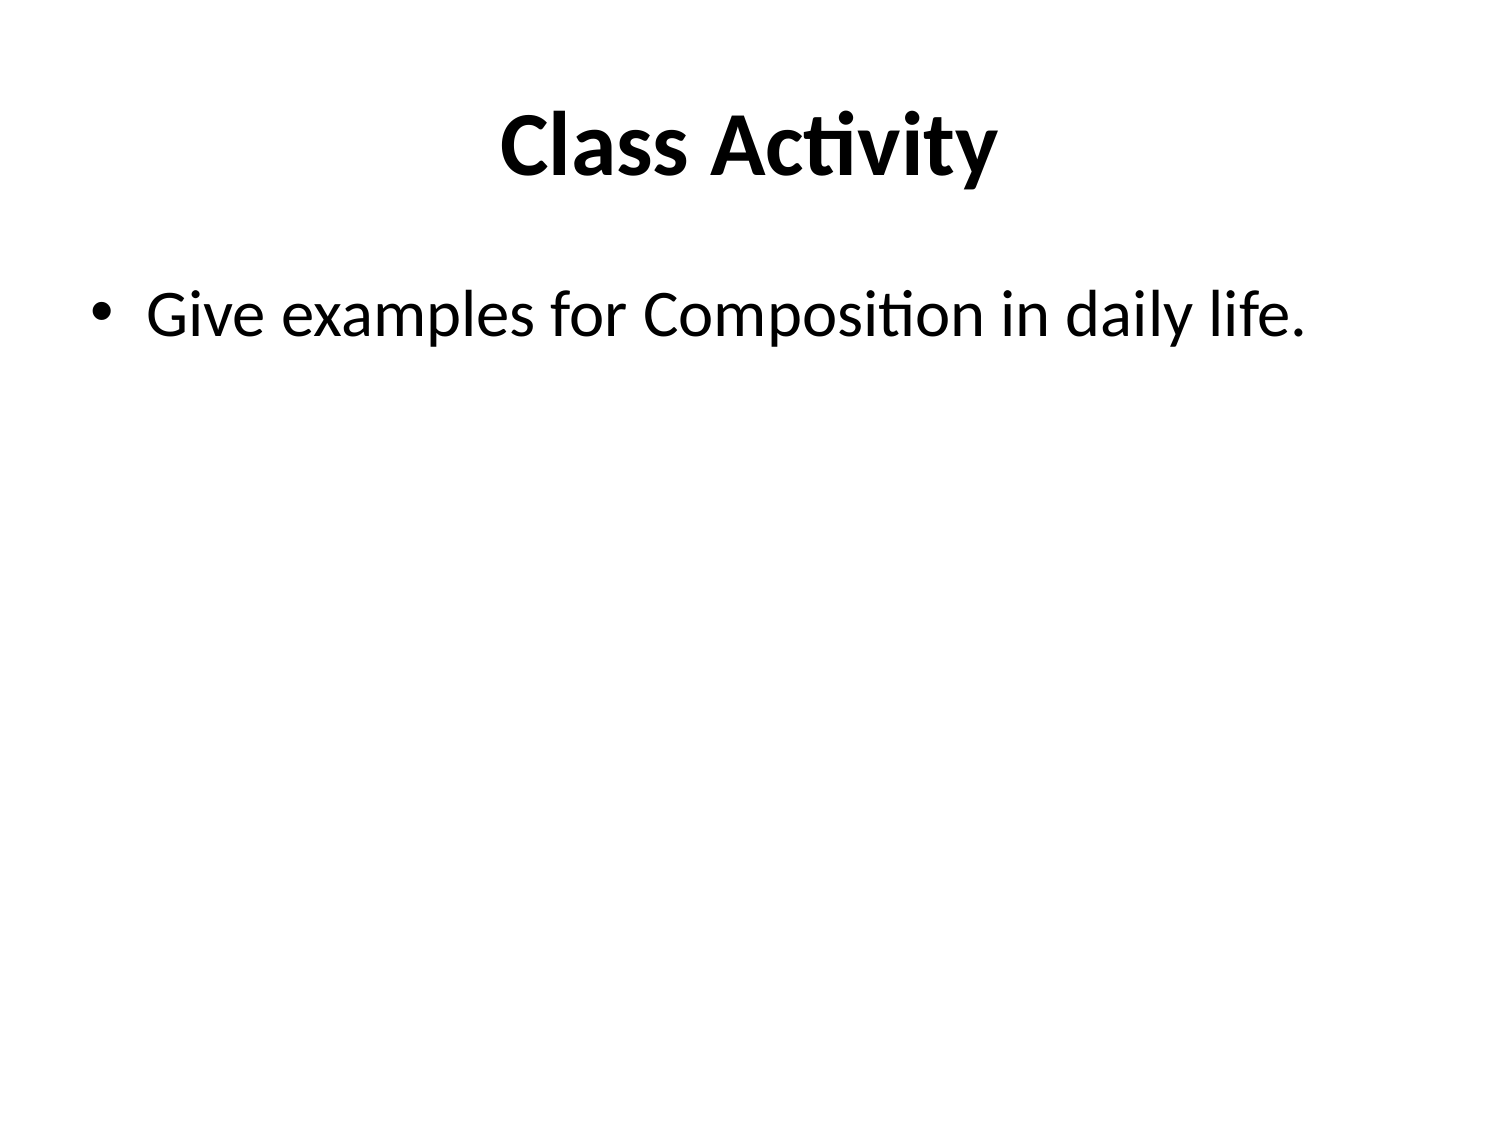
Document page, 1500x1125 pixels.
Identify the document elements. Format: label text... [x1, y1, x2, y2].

list Give examples for Composition in daily life. [75, 262, 1425, 1005]
title Class Activity [75, 45, 1425, 233]
